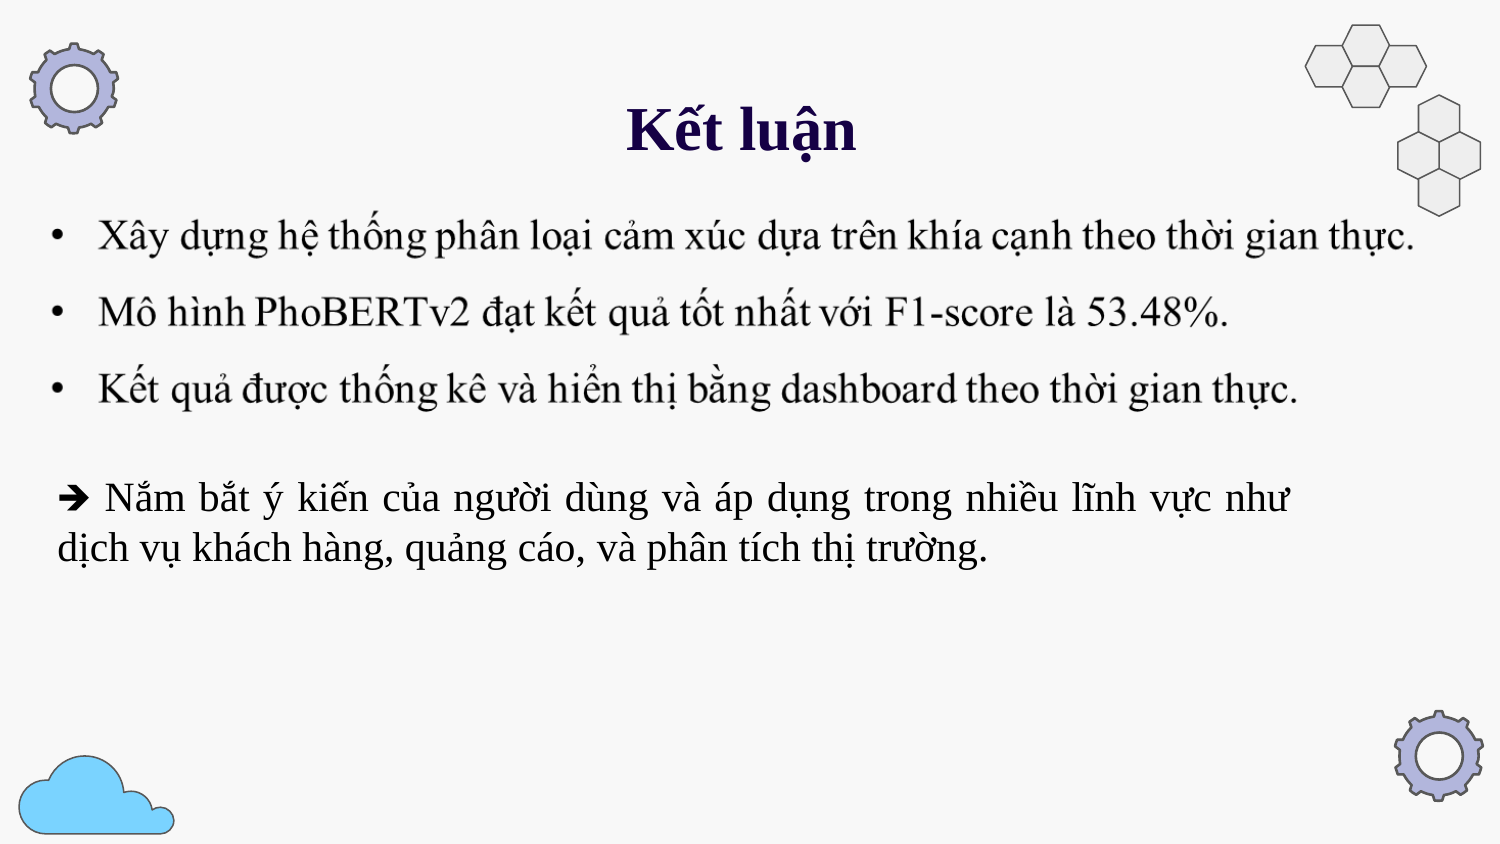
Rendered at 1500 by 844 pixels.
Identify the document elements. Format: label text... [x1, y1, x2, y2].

text_box 🡺 Nắm bắt ý kiến của người dùng và áp dụng trong nhiều lĩnh vực như dịch vụ khách hàng, quảng cáo, và phân tích thị trường. [42, 510, 1307, 578]
picture [24, 183, 1476, 501]
title Kết luận [118, 72, 1382, 167]
